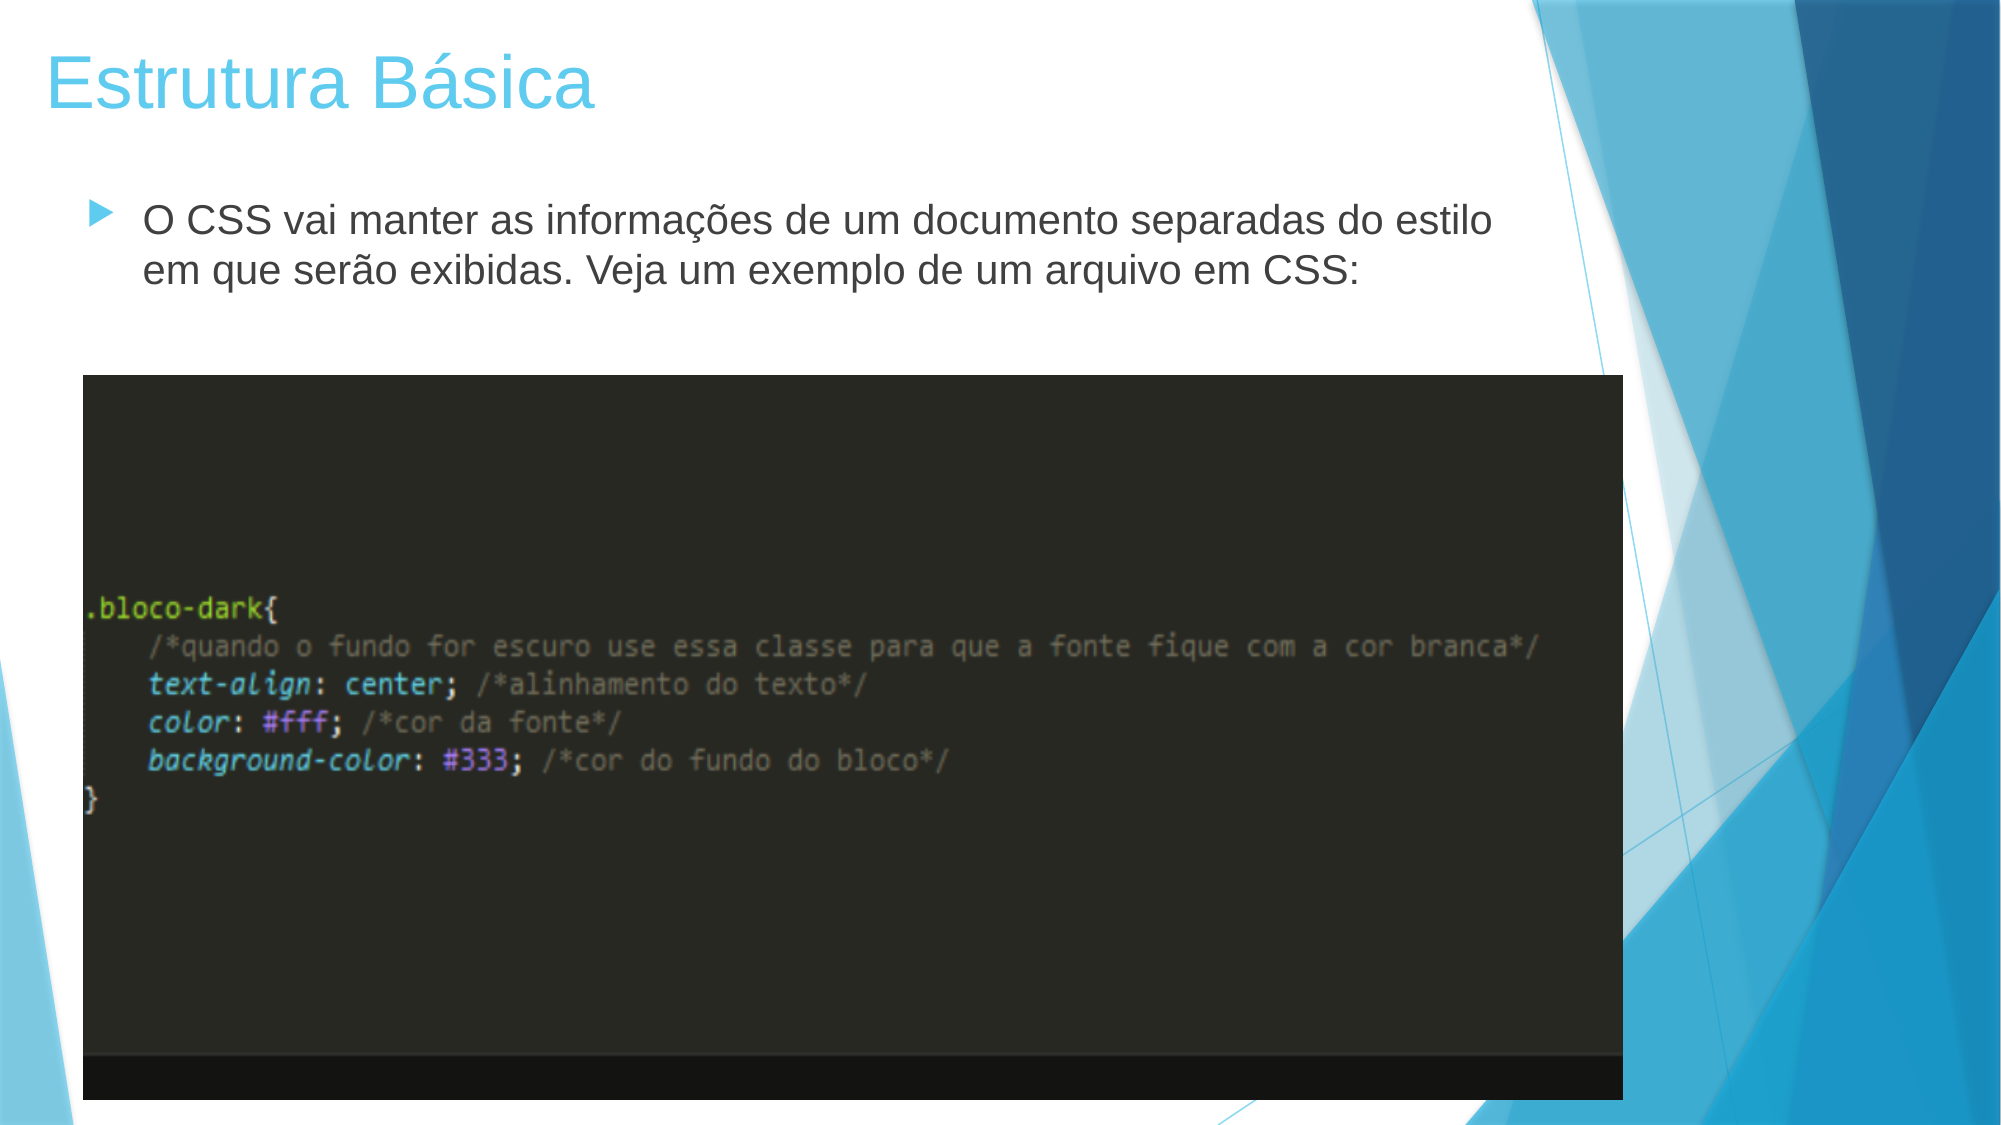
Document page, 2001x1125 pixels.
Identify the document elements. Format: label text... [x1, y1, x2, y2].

picture [83, 375, 1624, 1100]
list O CSS vai manter as informações de um documento separadas do estilo em que serão exibidas. Veja um exemplo de um arquivo em CSS: [71, 185, 1555, 1100]
title Estrutura Básica [30, 25, 1441, 243]
